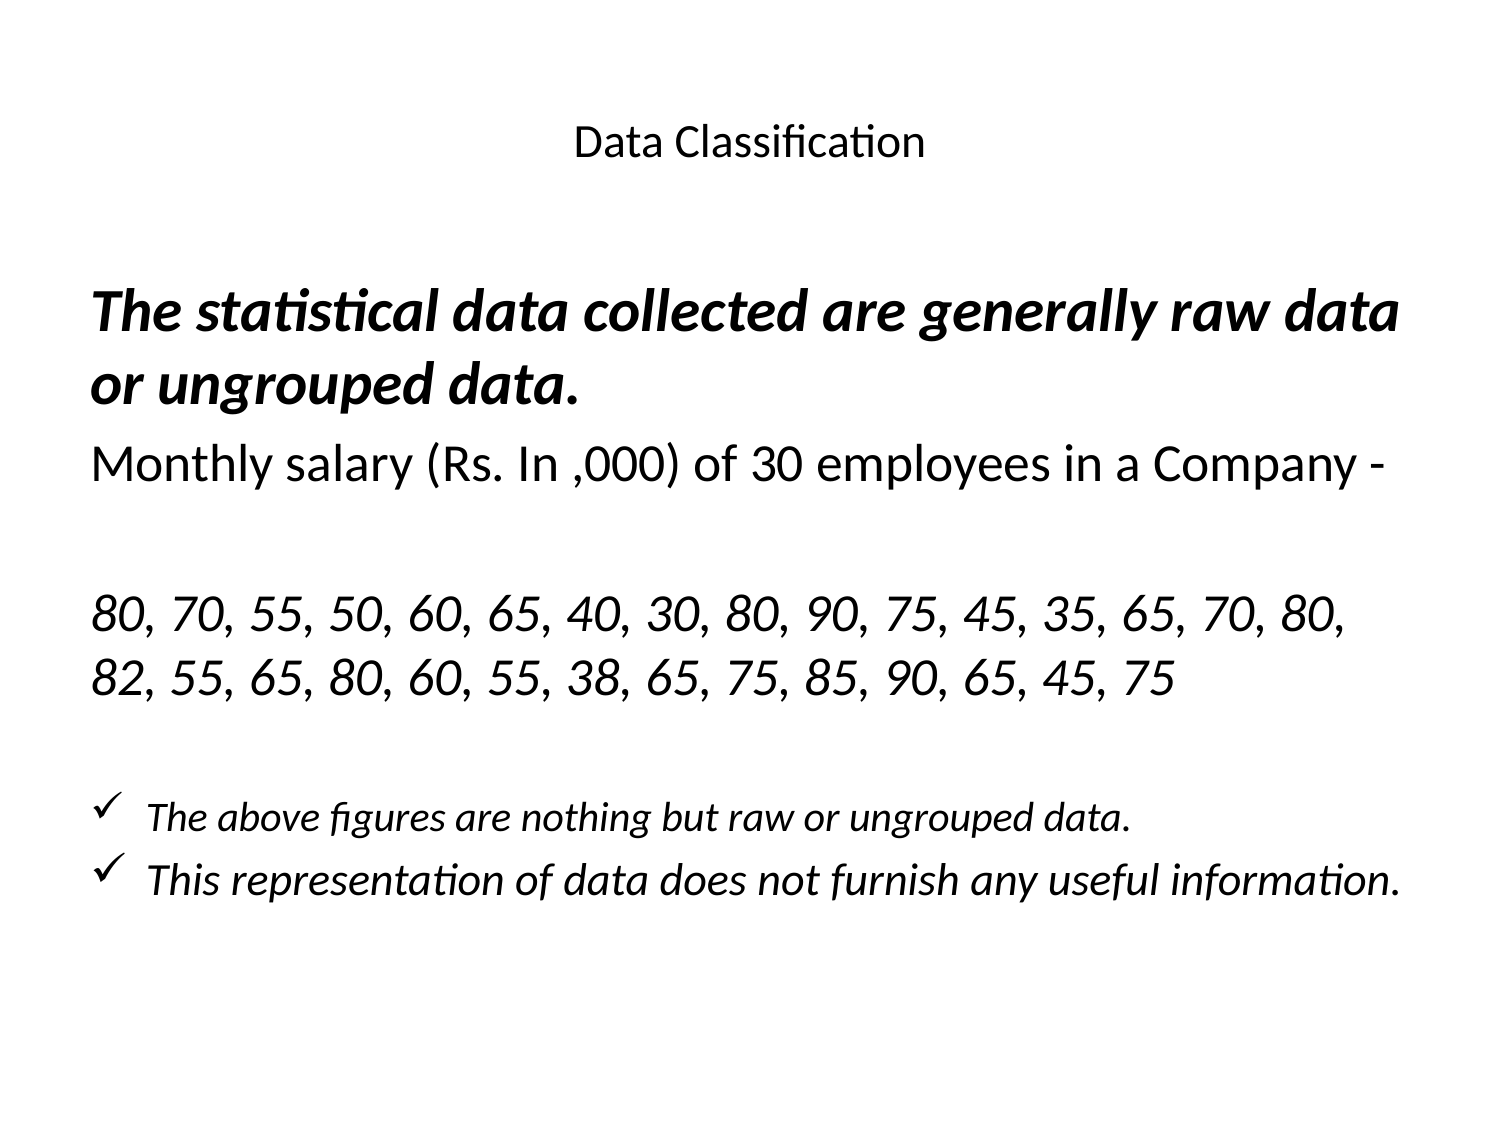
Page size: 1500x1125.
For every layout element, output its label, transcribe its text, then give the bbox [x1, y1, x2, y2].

title Data Classification [75, 45, 1425, 232]
list The statistical data collected are generally raw data or ungrouped data. Monthly salary (Rs. In ,000) of 30 employees in a Company - 80, 70, 55, 50, 60, 65, 40, 30, 80, 90, 75, 45, 35, 65, 70, 80, 82, 55, 65, 80, 60, 55, 38, 65, 75, 85, 90, 65, 45, 75 The above figures are nothing but raw or ungrouped data. This representation of data does not furnish any useful information. [75, 262, 1425, 1005]
